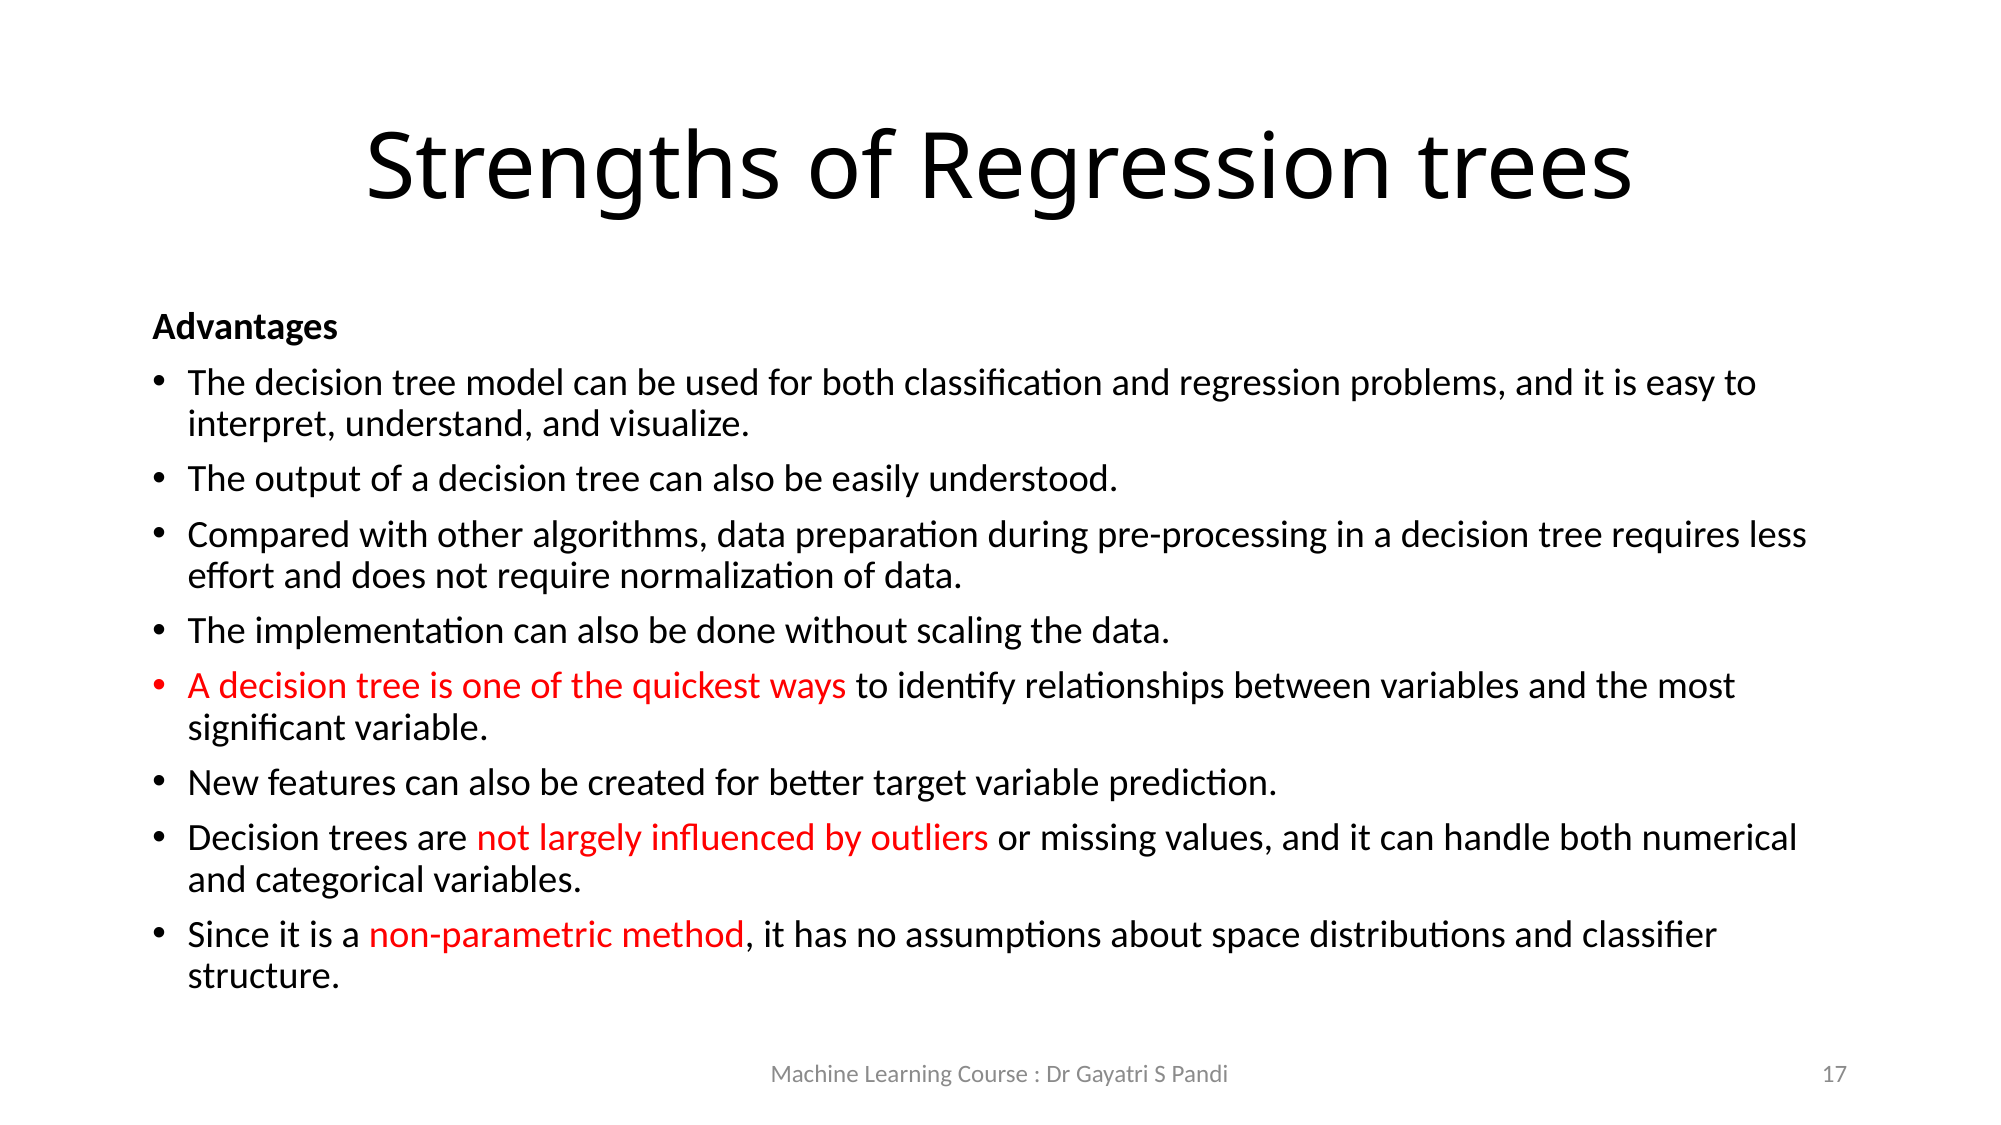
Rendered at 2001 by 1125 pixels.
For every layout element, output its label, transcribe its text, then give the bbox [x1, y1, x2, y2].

title Strengths of Regression trees [137, 59, 1863, 278]
slide_number 17 [1412, 1042, 1863, 1103]
list Advantages The decision tree model can be used for both classification and regression problems, and it is easy to interpret, understand, and visualize. The output of a decision tree can also be easily understood. Compared with other algorithms, data preparation during pre-processing in a decision tree requires less effort and does not require normalization of data. The implementation can also be done without scaling the data. A decision tree is one of the quickest ways to identify relationships between variables and the most significant variable. New features can also be created for better target variable prediction. Decision trees are not largely influenced by outliers or missing values, and it can handle both numerical and categorical variables. Since it is a non-parametric method, it has no assumptions about space distributions and classifier structure. [137, 299, 1863, 1014]
footer Machine Learning Course : Dr Gayatri S Pandi [662, 1042, 1338, 1103]
